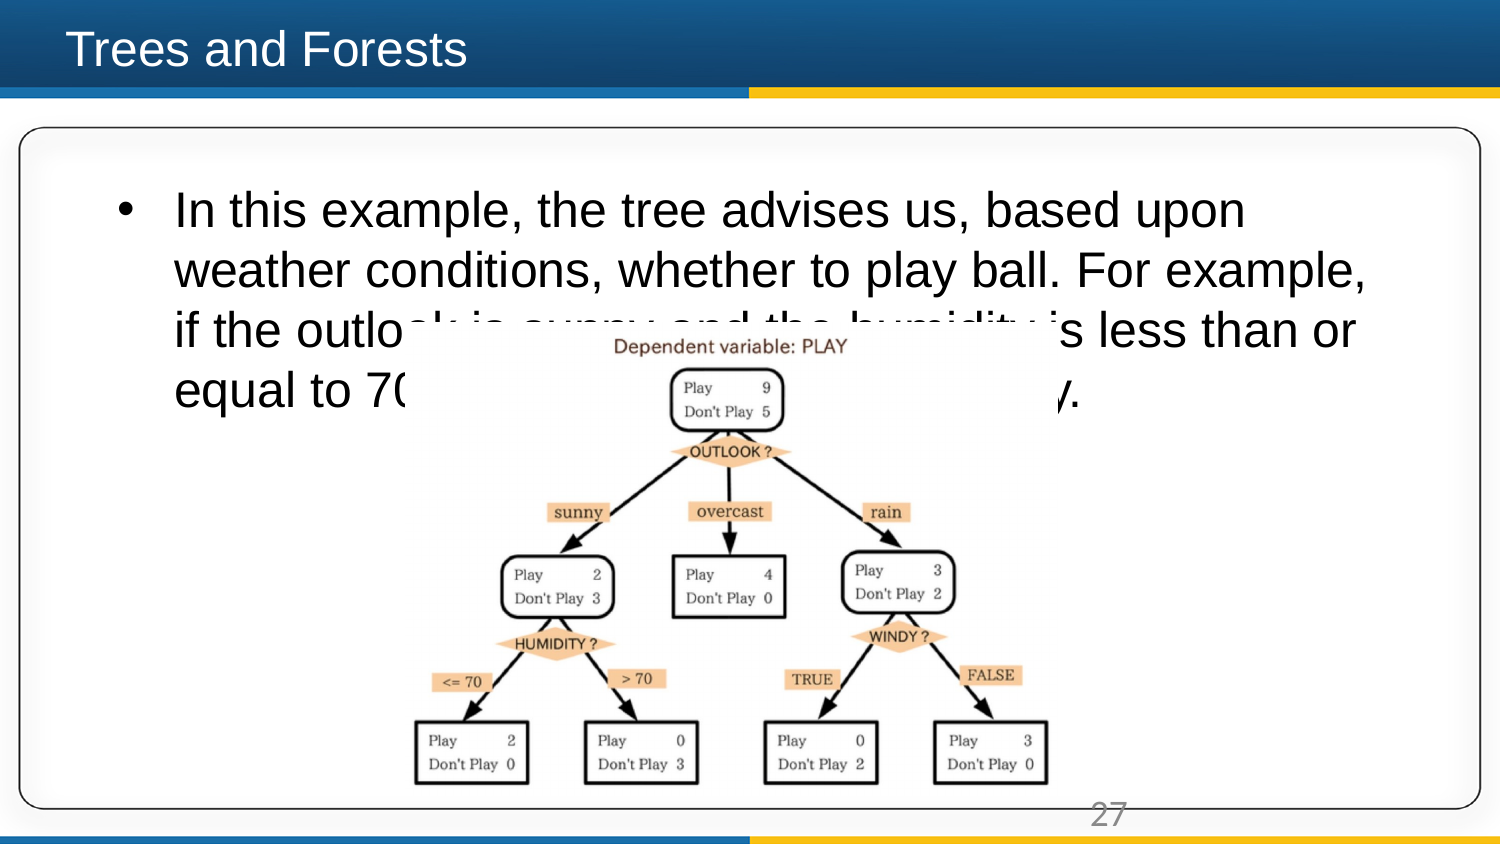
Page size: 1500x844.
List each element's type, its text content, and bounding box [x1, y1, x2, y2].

list In this example, the tree advises us, based upon weather conditions, whether to play ball. For example, if the outlook is sunny and the humidity is less than or equal to 70, then it’s probably OK to play. [103, 170, 1397, 760]
title Trees and Forests [50, 9, 1400, 85]
picture [0, 0, 1500, 844]
slide_number 27 [1074, 782, 1425, 827]
